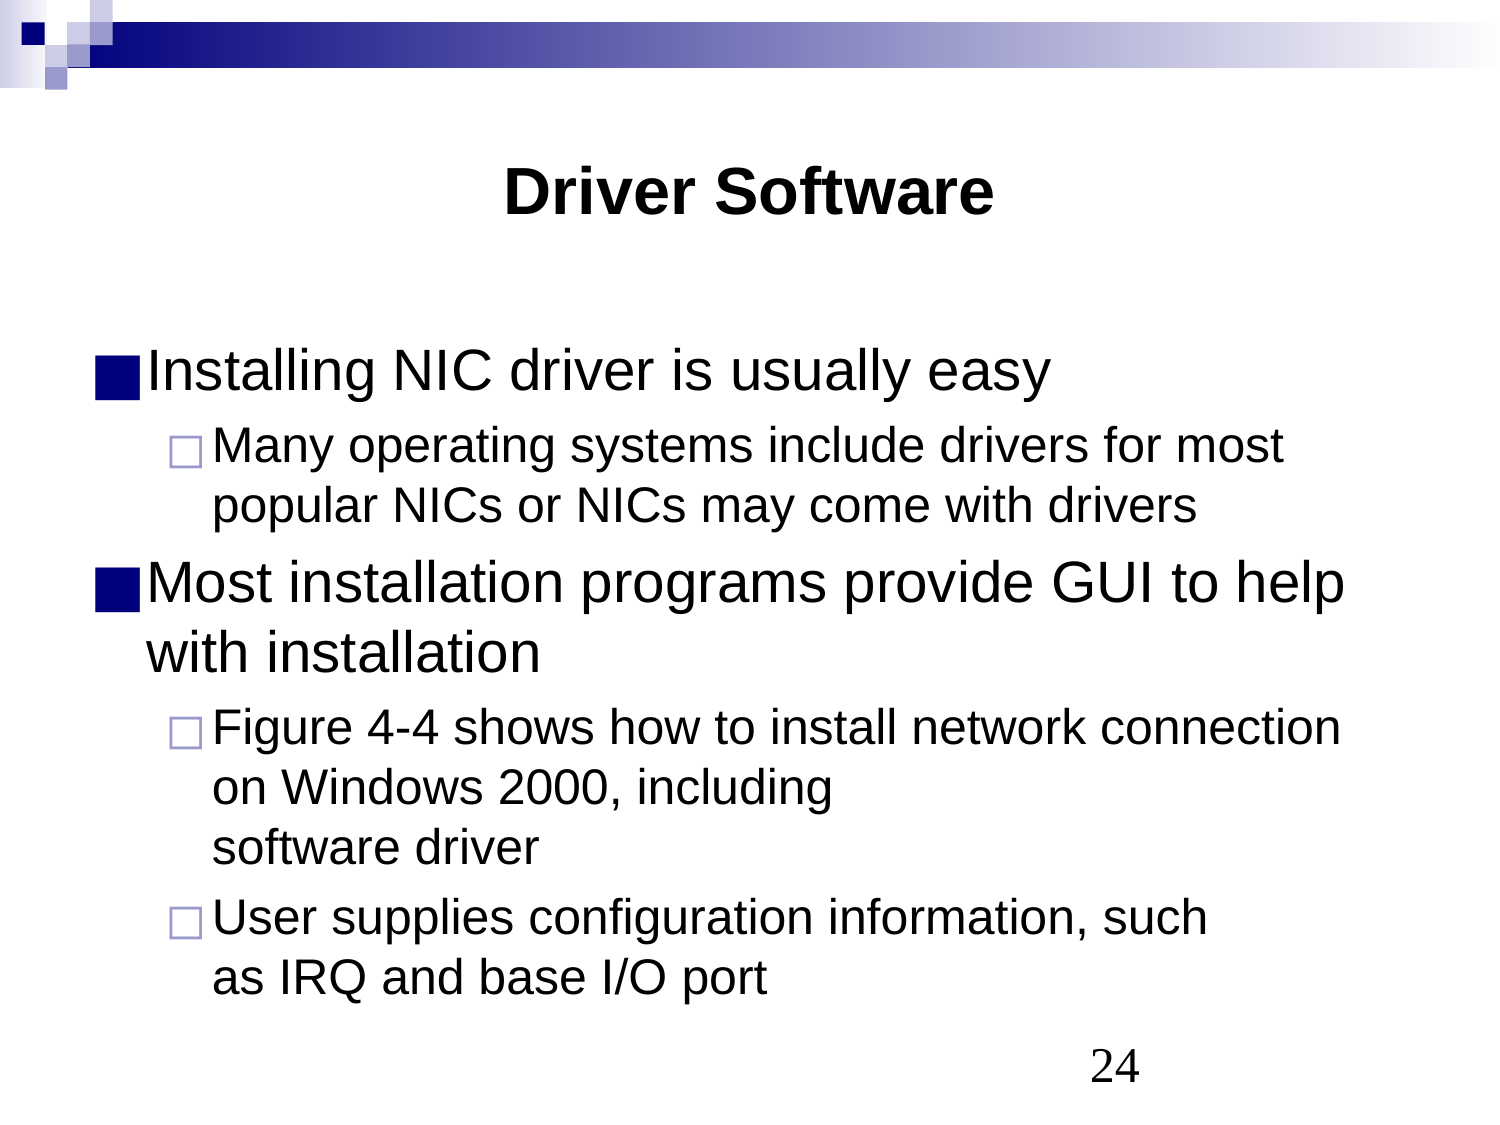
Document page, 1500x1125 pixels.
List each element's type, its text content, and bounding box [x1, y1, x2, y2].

list Installing NIC driver is usually easy Many operating systems include drivers for most popular NICs or NICs may come with drivers Most installation programs provide GUI to help with installation Figure 4-4 shows how to install network connection on Windows 2000, including software driver User supplies configuration information, such as IRQ and base I/O port [75, 324, 1425, 963]
title Driver Software [75, 75, 1425, 300]
slide_number ‹#› [1074, 1025, 1425, 1100]
